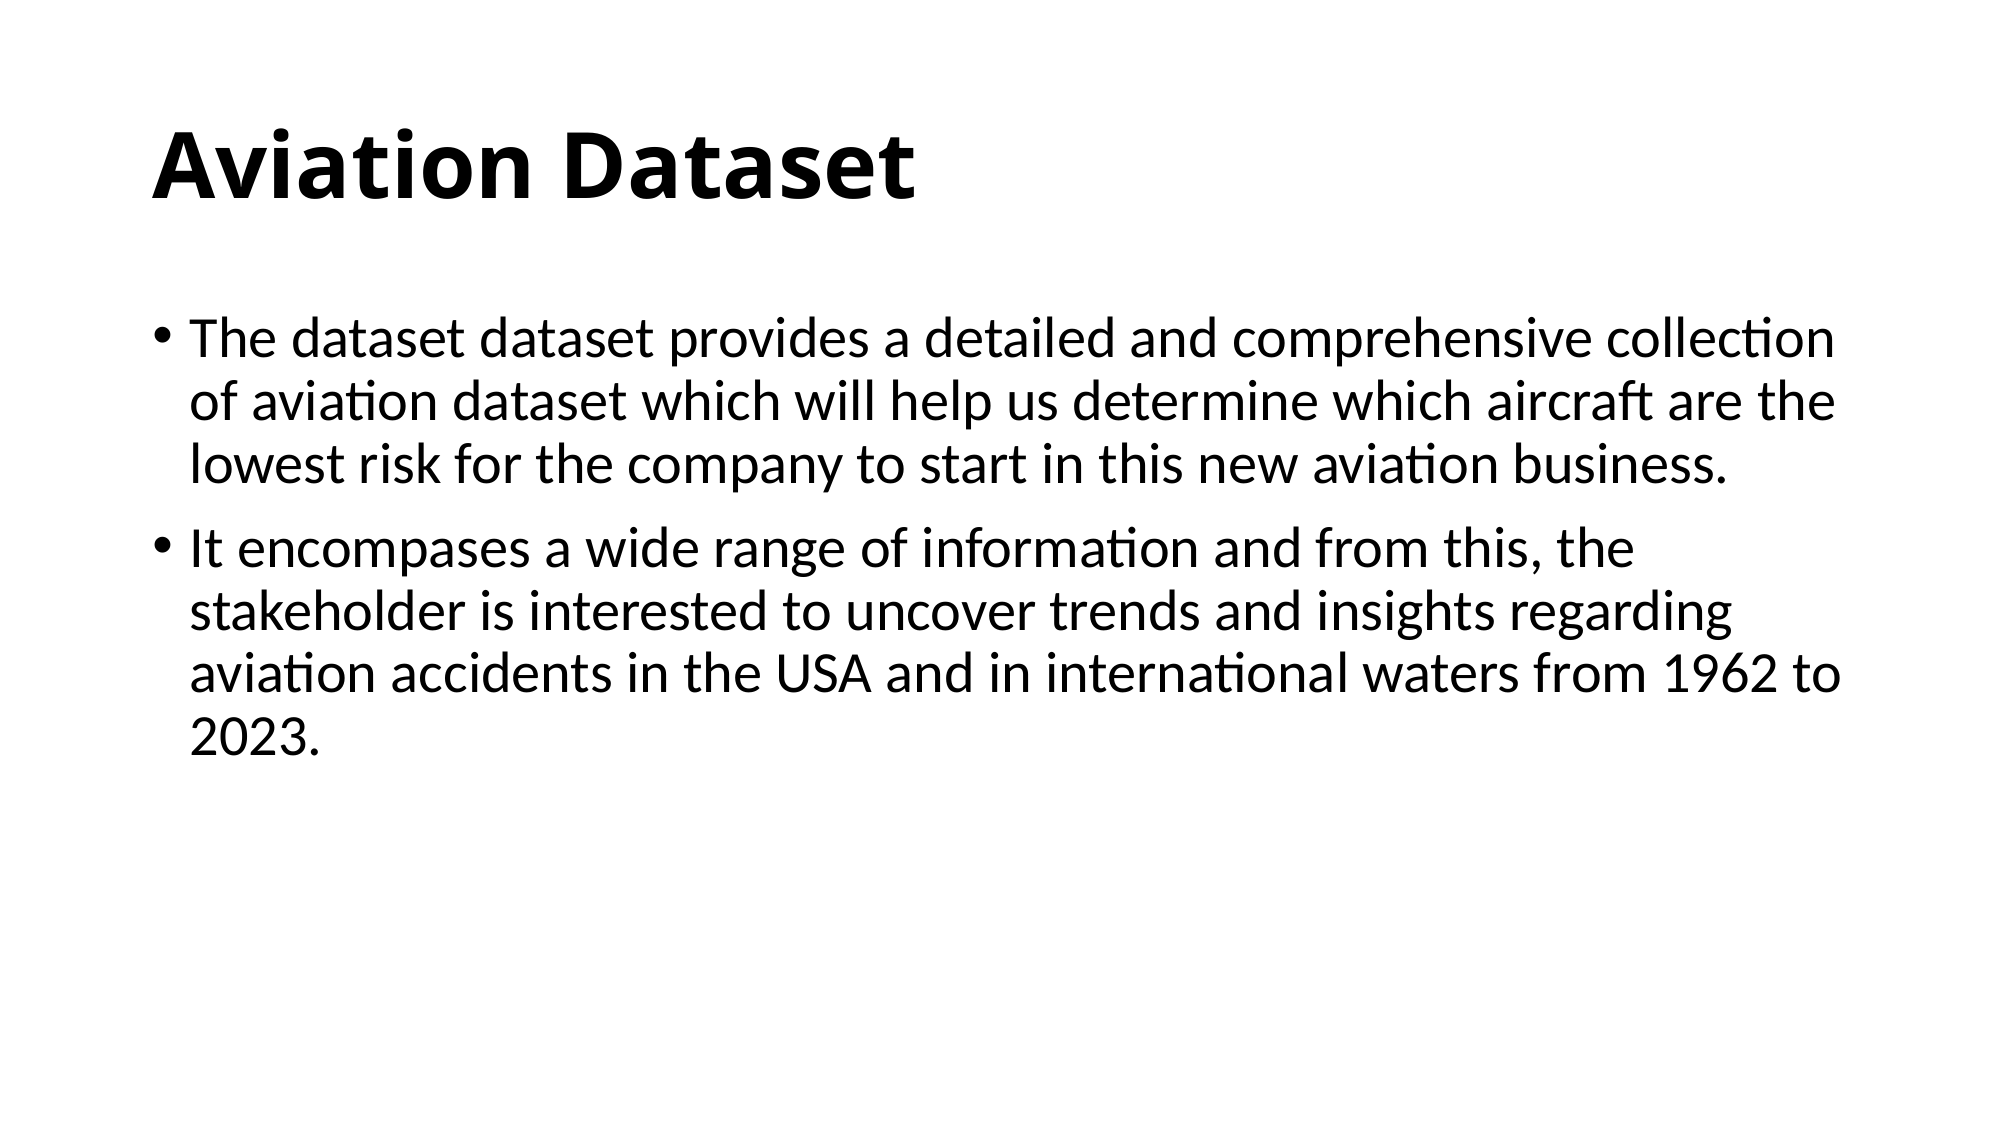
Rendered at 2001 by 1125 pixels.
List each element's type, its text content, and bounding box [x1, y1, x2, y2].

title Aviation Dataset [137, 59, 1863, 278]
list The dataset dataset provides a detailed and comprehensive collection of aviation dataset which will help us determine which aircraft are the lowest risk for the company to start in this new aviation business. It encompases a wide range of information and from this, the stakeholder is interested to uncover trends and insights regarding aviation accidents in the USA and in international waters from 1962 to 2023. [137, 299, 1863, 1014]
